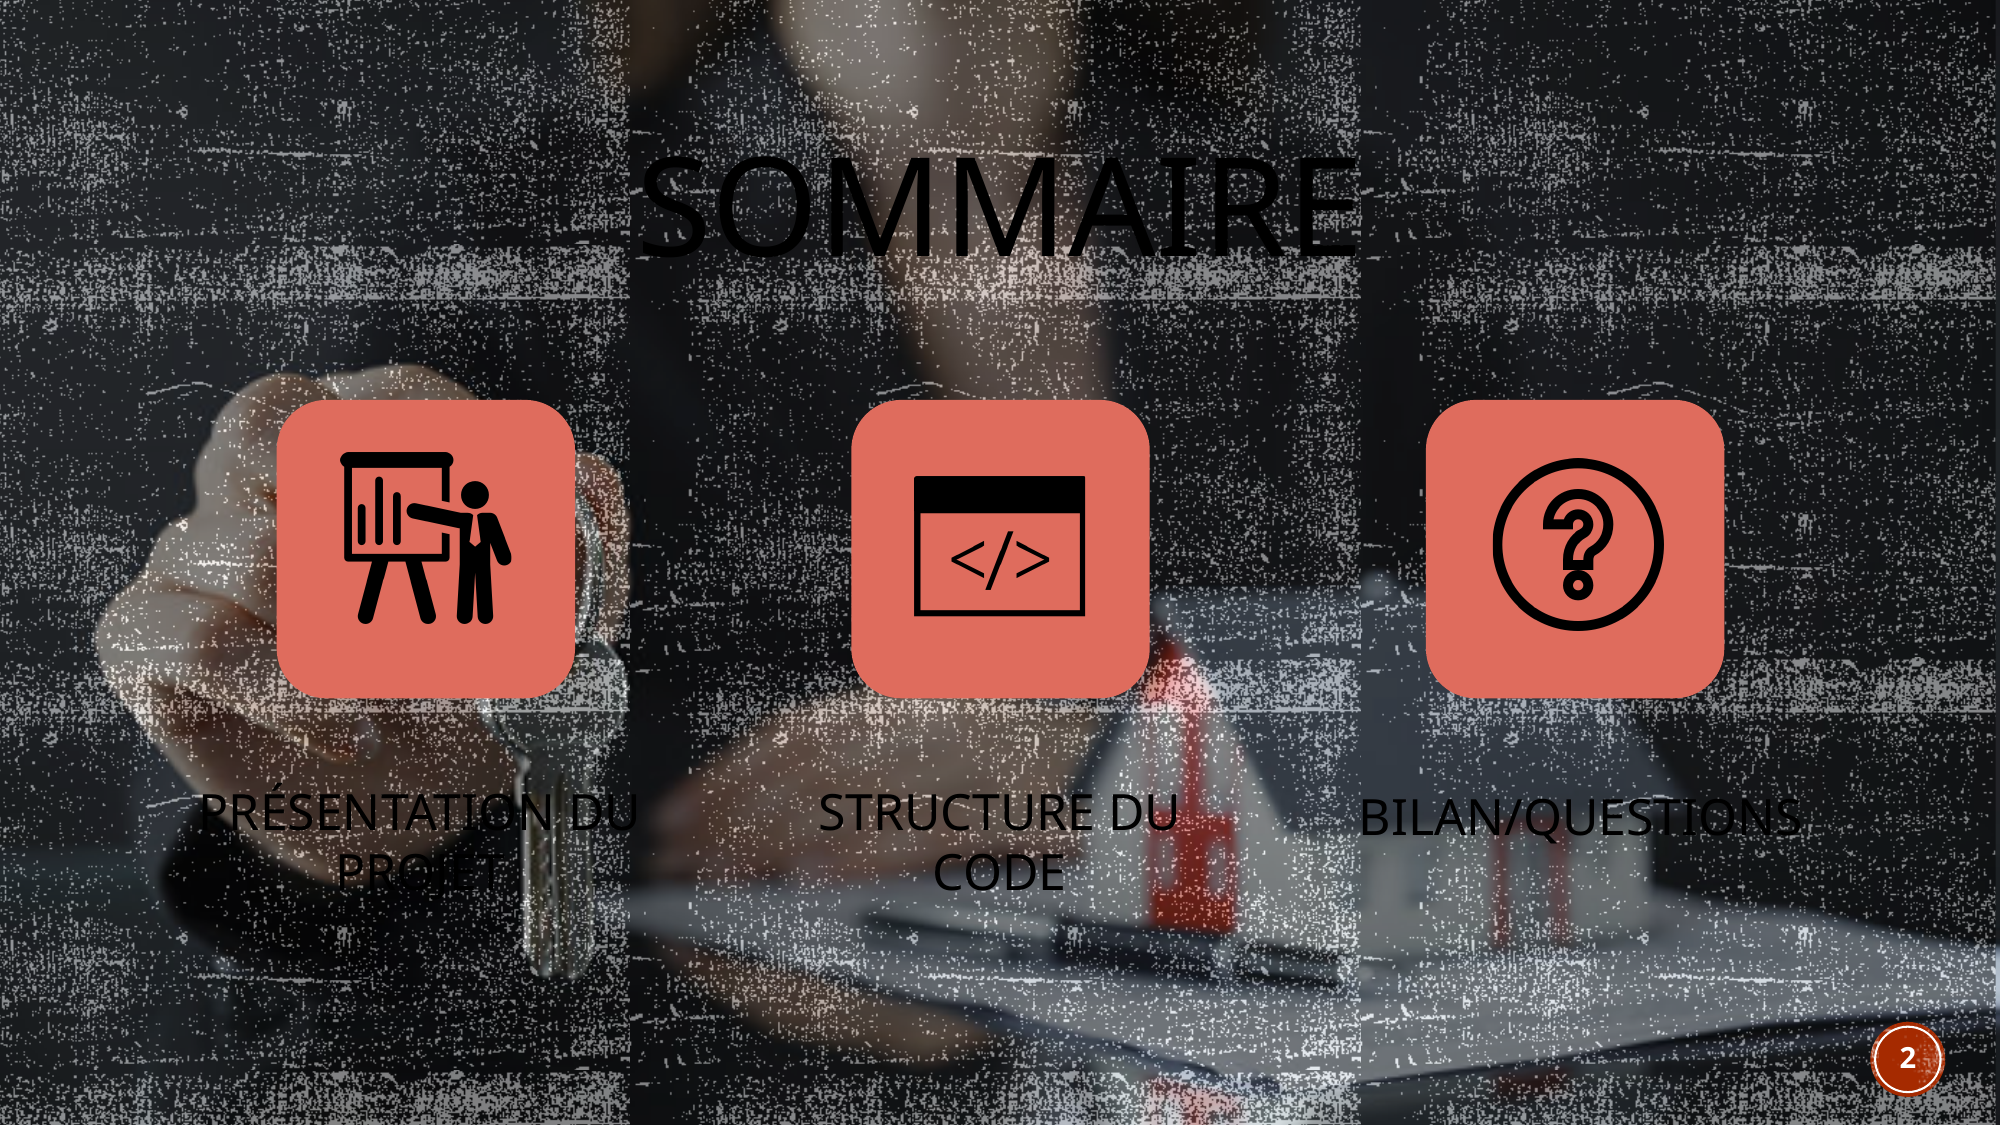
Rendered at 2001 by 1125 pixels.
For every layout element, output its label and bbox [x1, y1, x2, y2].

picture [2, 2, 1997, 1125]
text_box [1873, 1025, 1943, 1095]
list [176, 354, 1826, 1011]
